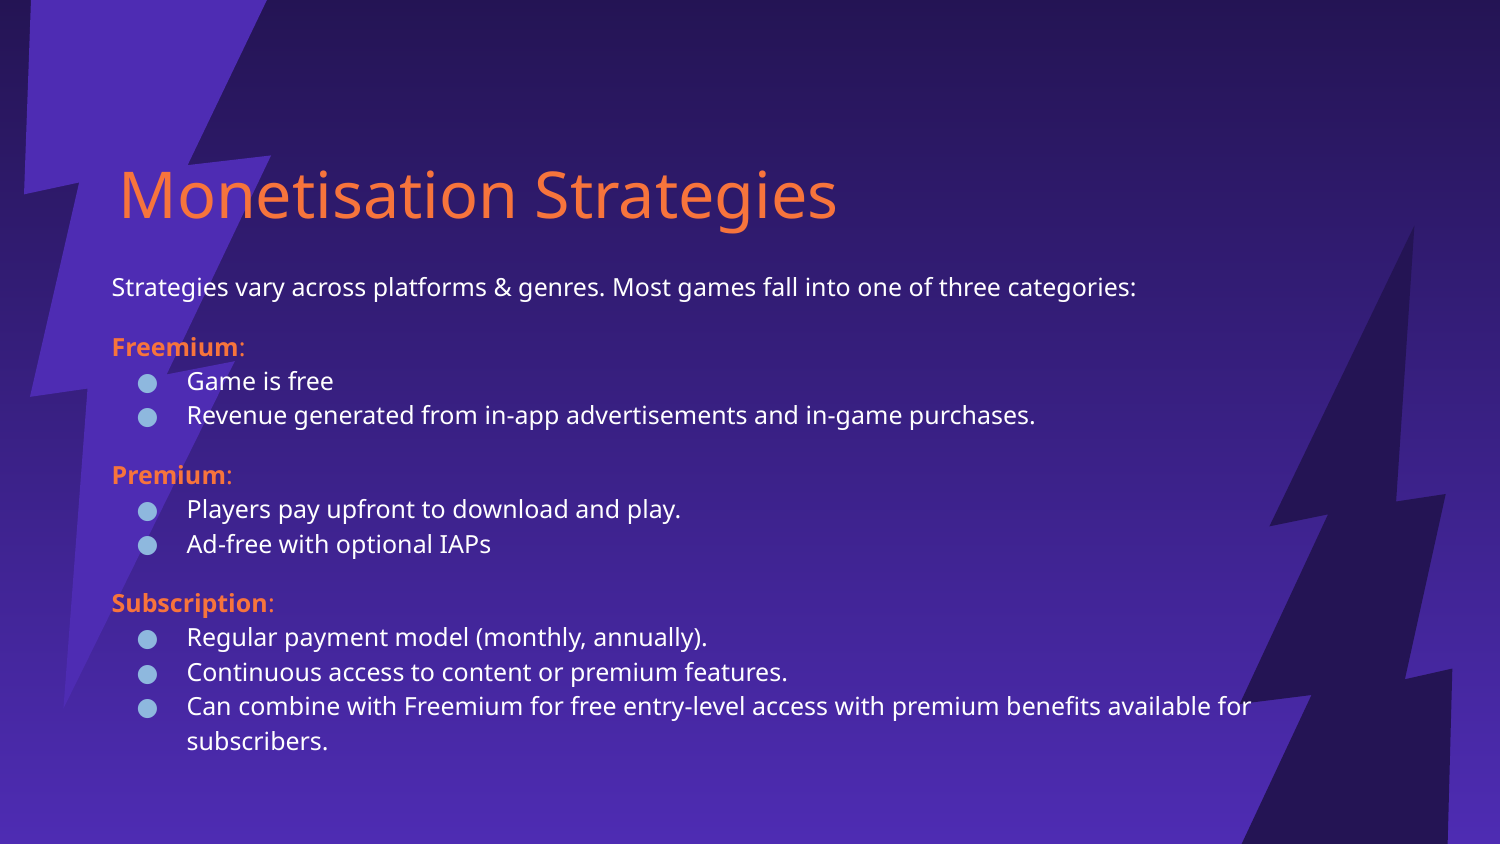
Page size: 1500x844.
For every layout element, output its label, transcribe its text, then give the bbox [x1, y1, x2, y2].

title Monetisation Strategies [103, 132, 1173, 252]
subtitle Strategies vary across platforms & genres. Most games fall into one of three categories: Freemium: Game is free Revenue generated from in-app advertisements and in-game purchases. Premium: Players pay upfront to download and play. Ad-free with optional IAPs Subscription: Regular payment model (monthly, annually). Continuous access to content or premium features. Can combine with Freemium for free entry-level access with premium benefits available for subscribers. [96, 252, 1396, 799]
